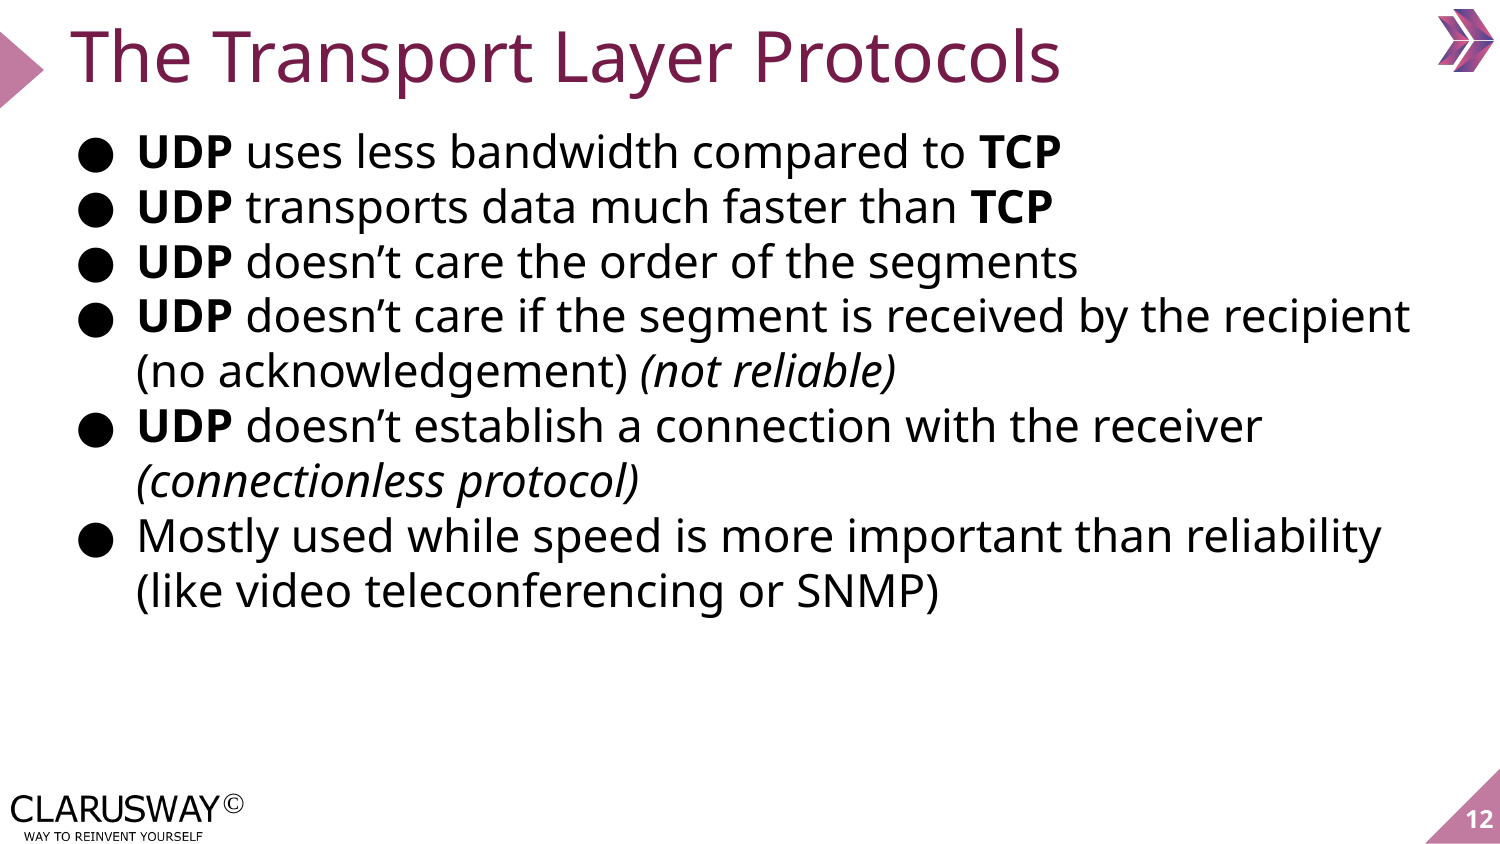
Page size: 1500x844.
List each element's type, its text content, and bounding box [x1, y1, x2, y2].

slide_number 12 [1418, 760, 1494, 838]
picture [1438, 9, 1494, 72]
picture [11, 795, 220, 841]
text_box UDP uses less bandwidth compared to TCP UDP transports data much faster than TCP UDP doesn’t care the order of the segments UDP doesn’t care if the segment is received by the recipient (no acknowledgement) (not reliable) UDP doesn’t establish a connection with the receiver (connectionless protocol) Mostly used while speed is more important than reliability (like video teleconferencing or SNMP) [46, 107, 1497, 661]
title The Transport Layer Protocols [70, 28, 1472, 107]
